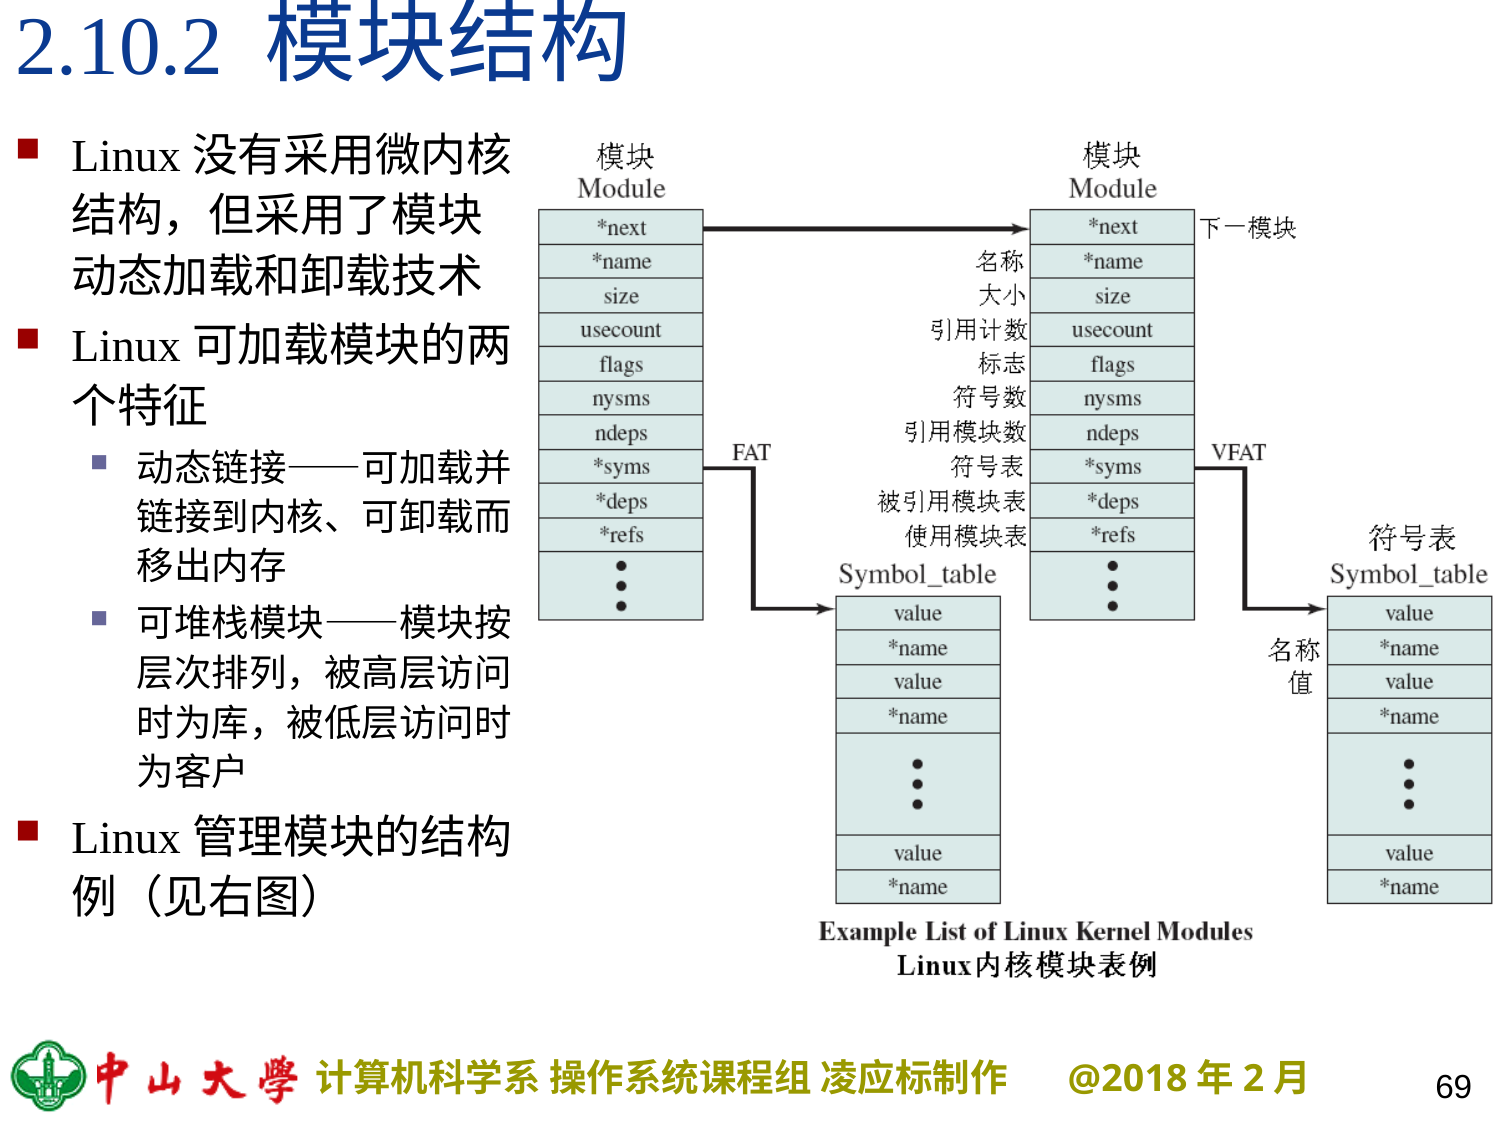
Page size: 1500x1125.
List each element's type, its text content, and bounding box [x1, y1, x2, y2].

picture [537, 136, 1495, 986]
picture [0, 1037, 307, 1121]
slide_number 69 [1249, 1037, 1488, 1113]
title 2.10.2 模块结构 [0, 0, 1128, 100]
list Linux没有采用微内核结构，但采用了模块动态加载和卸载技术 Linux可加载模块的两个特征 动态链接——可加载并链接到内核、可卸载而移出内存 可堆栈模块——模块按层次排列，被高层访问时为库，被低层访问时为客户 Linux管理模块的结构例（见右图） [0, 112, 538, 1025]
